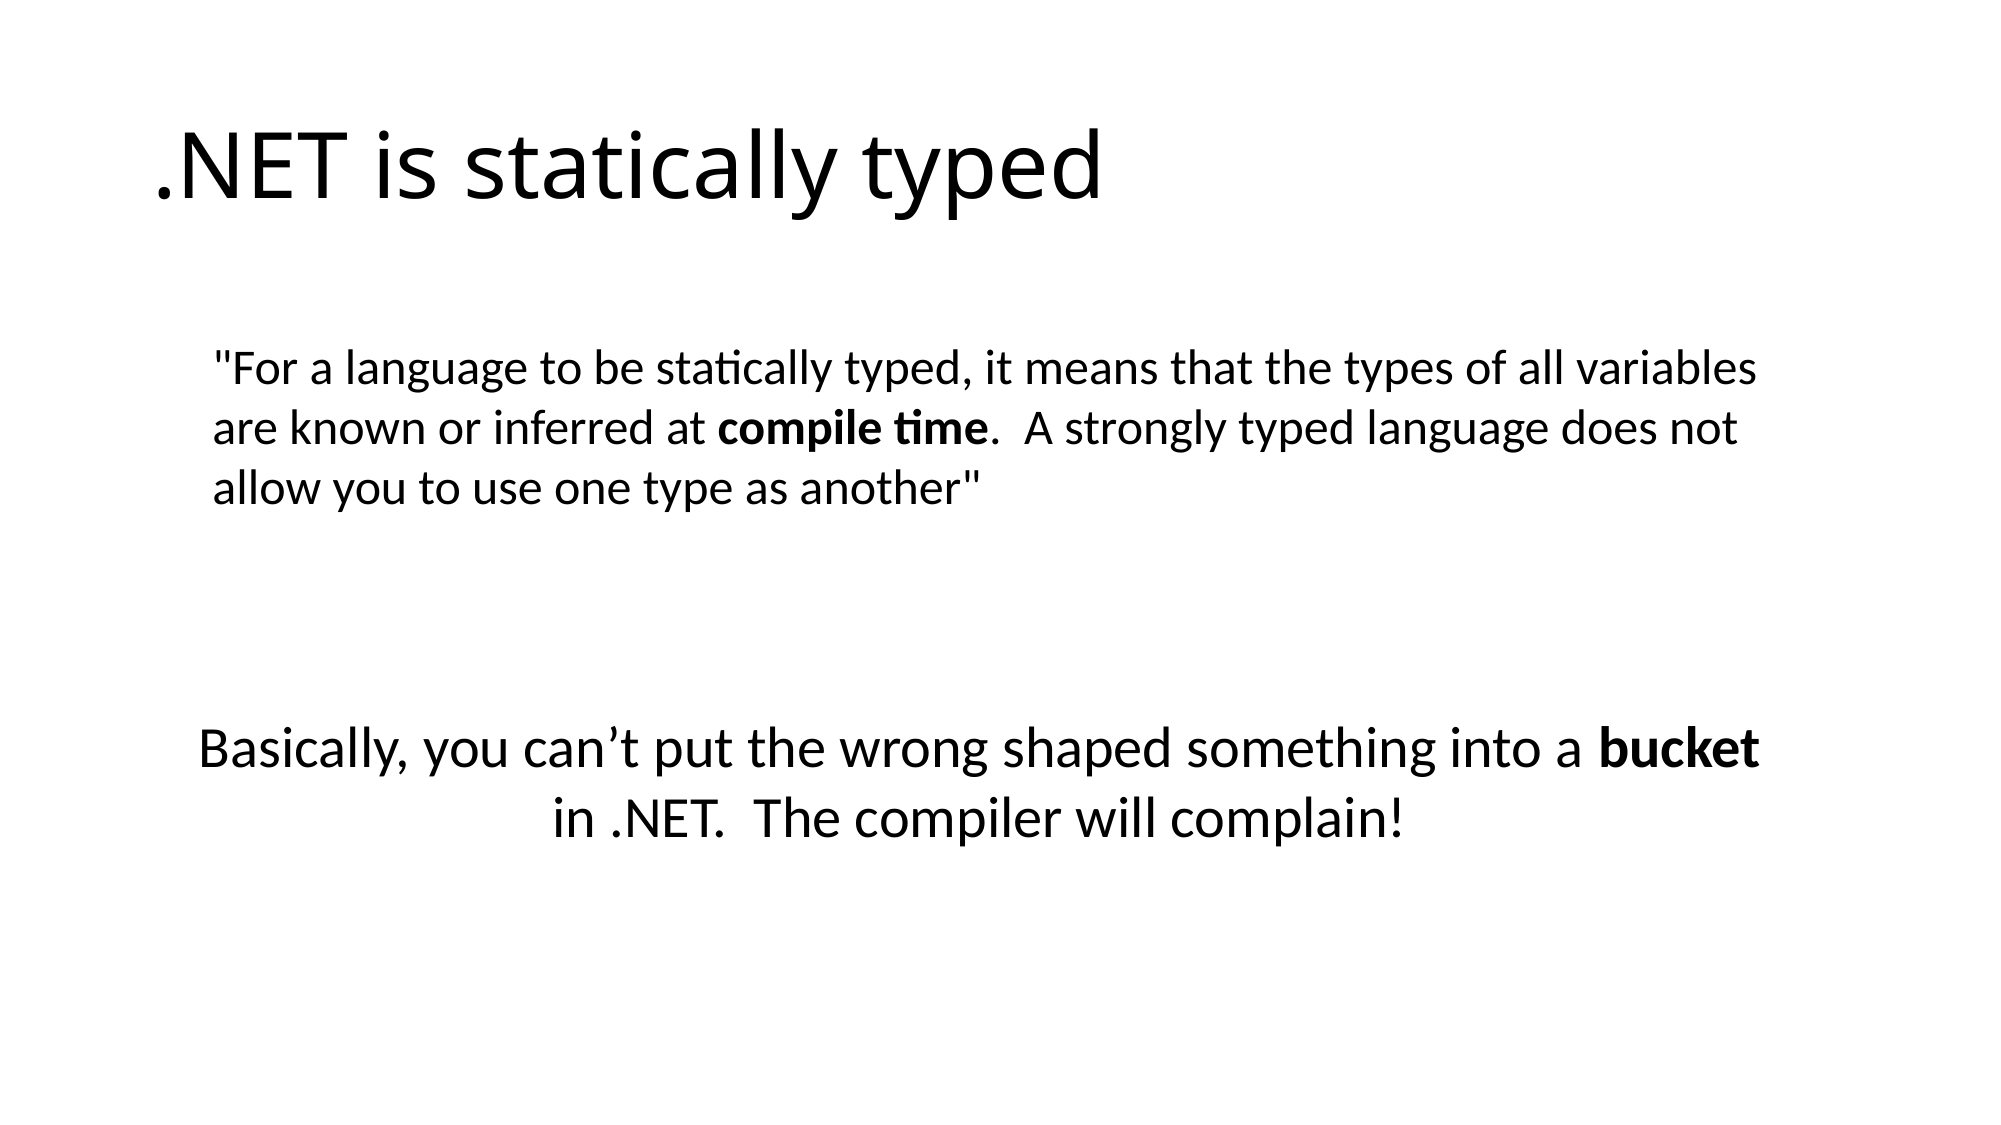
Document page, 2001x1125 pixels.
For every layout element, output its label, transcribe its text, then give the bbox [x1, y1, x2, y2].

title .NET is statically typed [137, 59, 1863, 278]
text_box Basically, you can’t put the wrong shaped something into a bucket in .NET. The compiler will complain! [161, 701, 1799, 997]
text_box "For a language to be statically typed, it means that the types of all variables are known or inferred at compile time. A strongly typed language does not allow you to use one type as another" [197, 327, 1803, 522]
